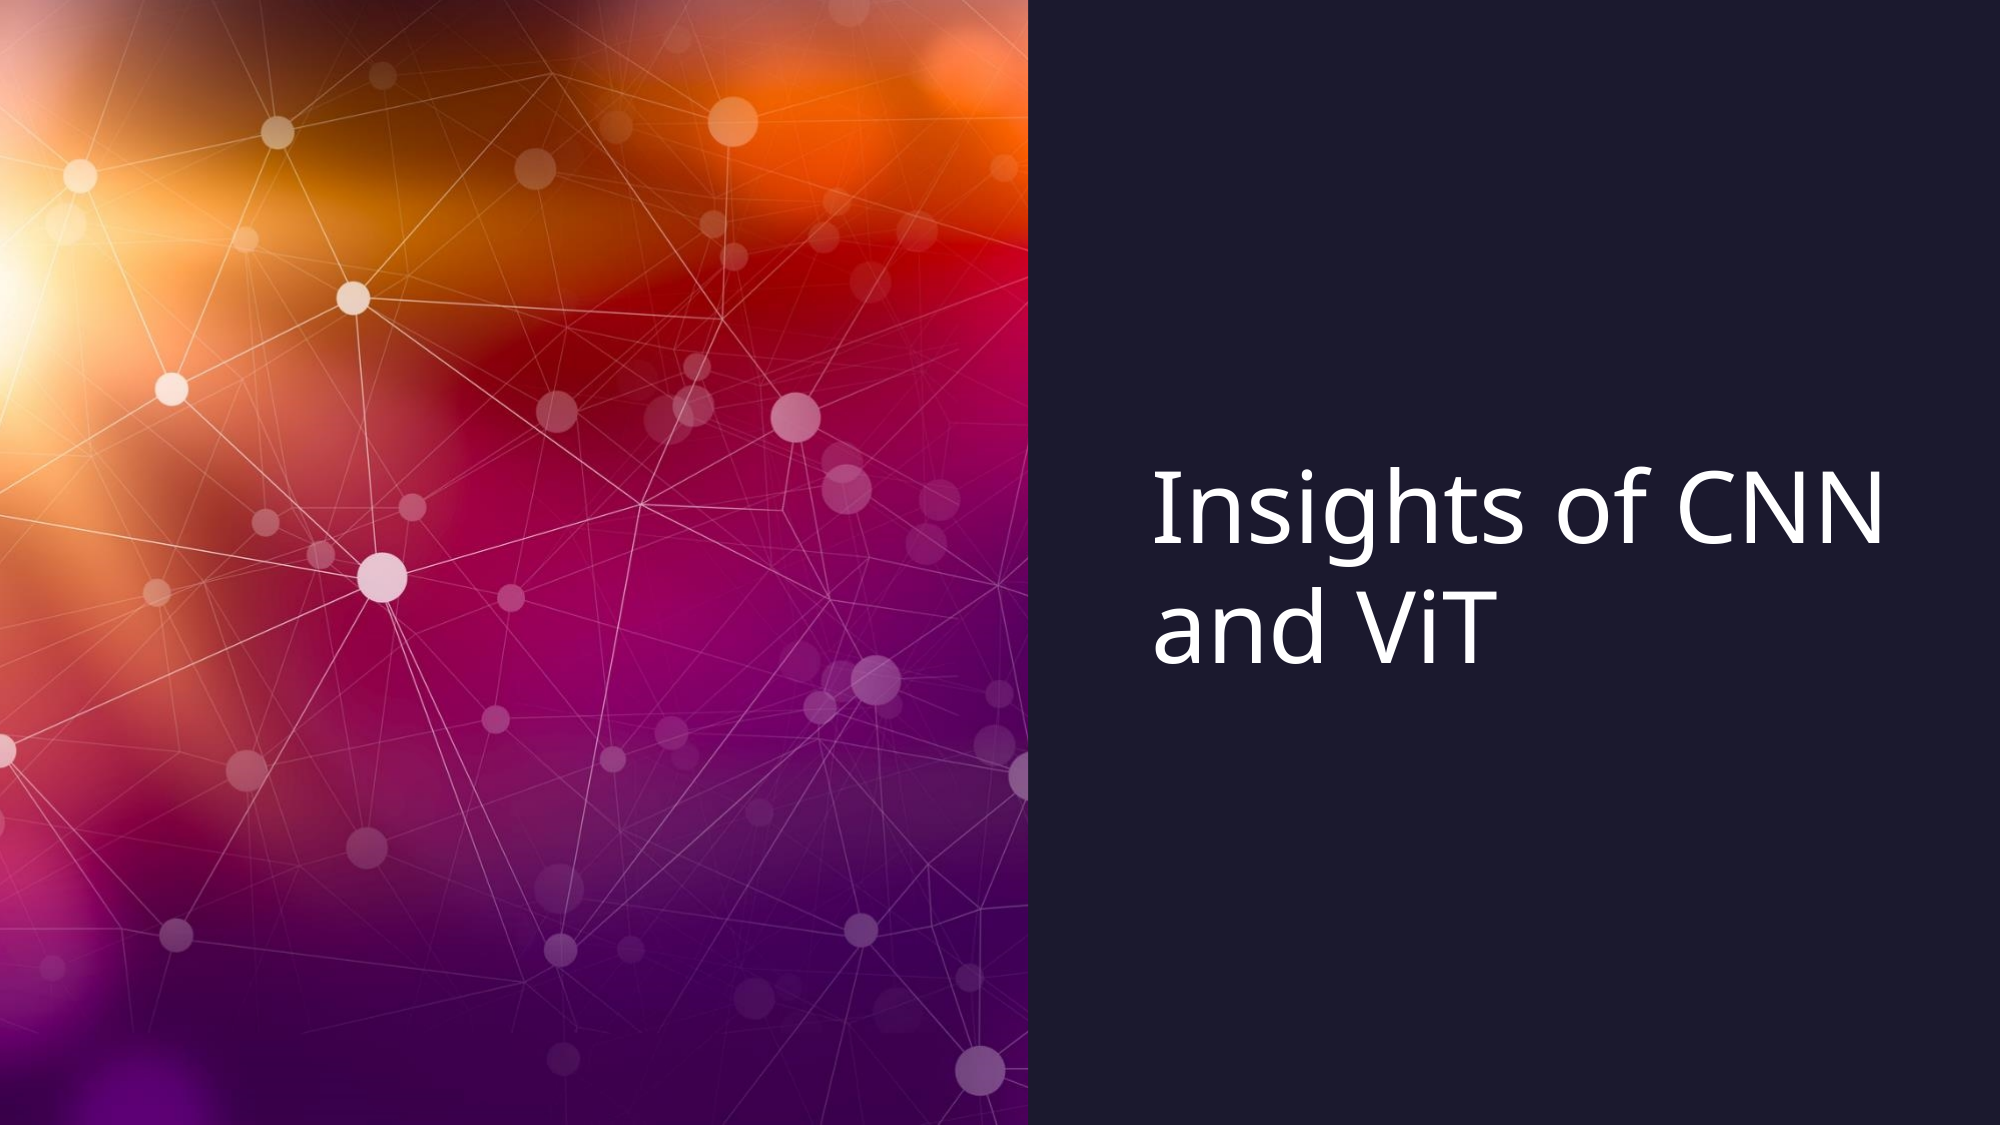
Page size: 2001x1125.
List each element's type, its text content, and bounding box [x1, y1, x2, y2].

title Insights of CNN and ViT [1151, 108, 1910, 1018]
picture [0, 0, 1029, 1125]
